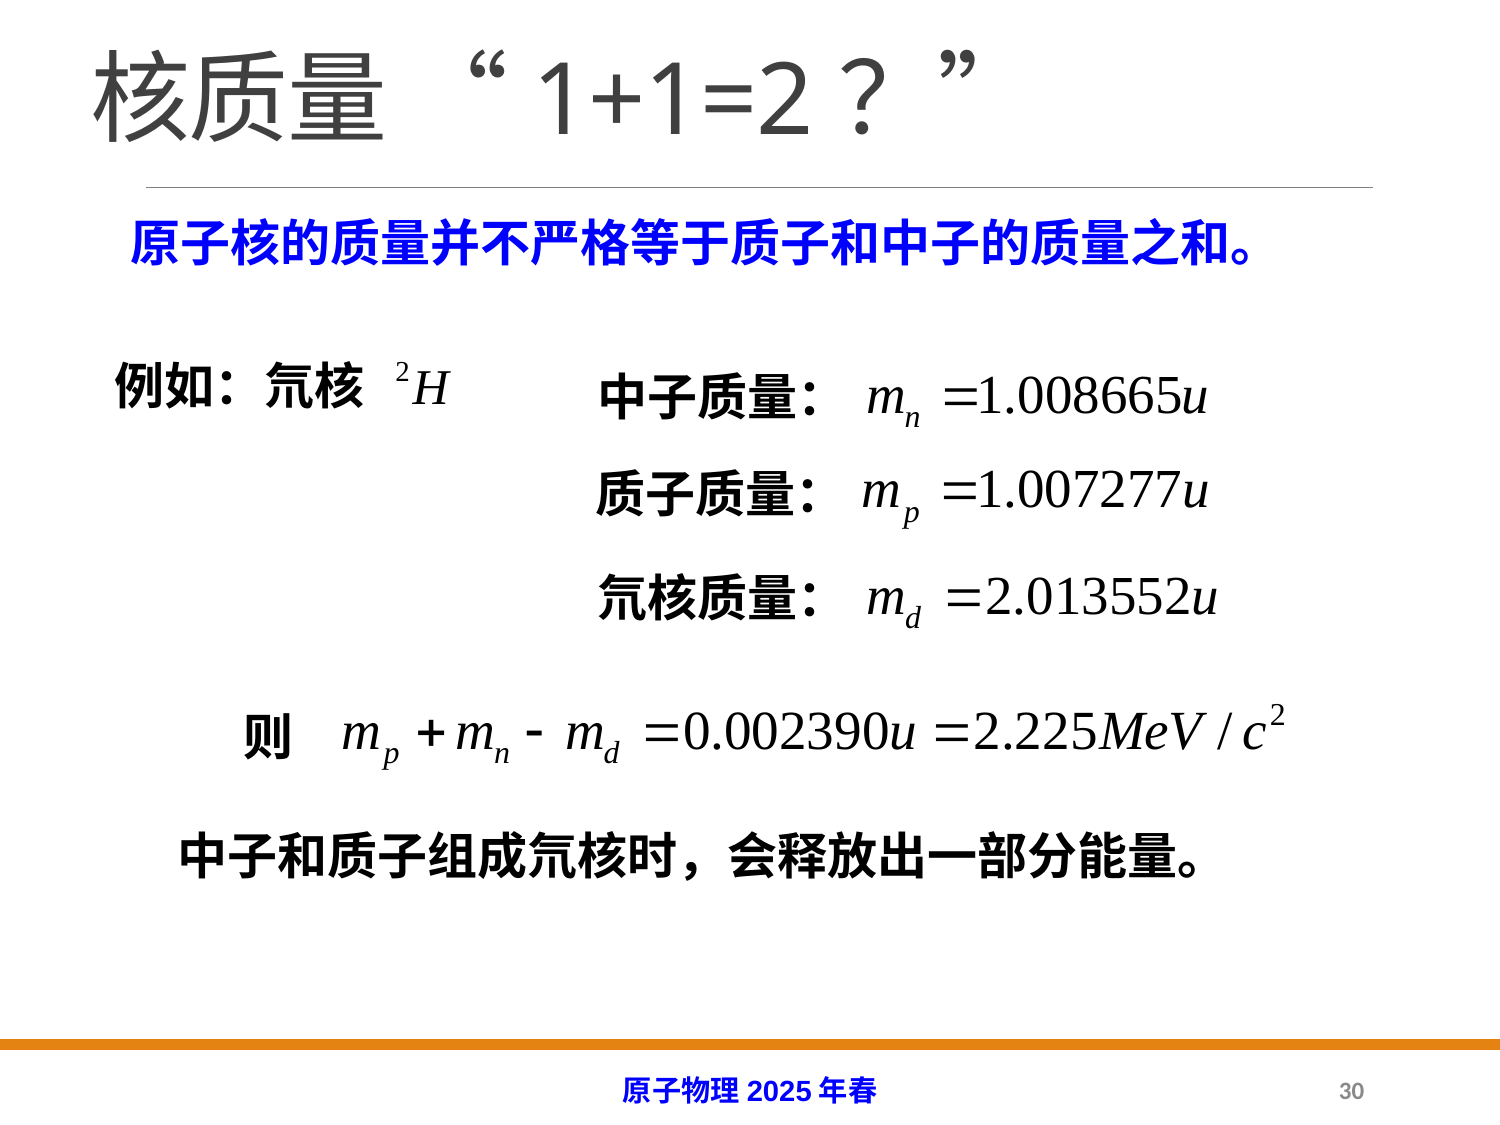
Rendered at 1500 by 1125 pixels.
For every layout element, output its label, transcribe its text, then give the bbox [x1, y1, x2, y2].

title 核质量 “1+1=2？” [75, 8, 1438, 163]
slide_number 30 [1218, 1059, 1380, 1120]
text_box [582, 559, 1231, 643]
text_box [582, 357, 1221, 442]
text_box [99, 347, 463, 424]
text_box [228, 689, 1297, 783]
text_box 中子和质子组成氘核时，会释放出一部分能量。 [162, 817, 1301, 892]
footer 原子物理2025年春 [453, 1059, 1047, 1120]
text_box 原子核的质量并不严格等于质子和中子的质量之和。 [116, 203, 1297, 279]
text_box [579, 452, 1221, 541]
